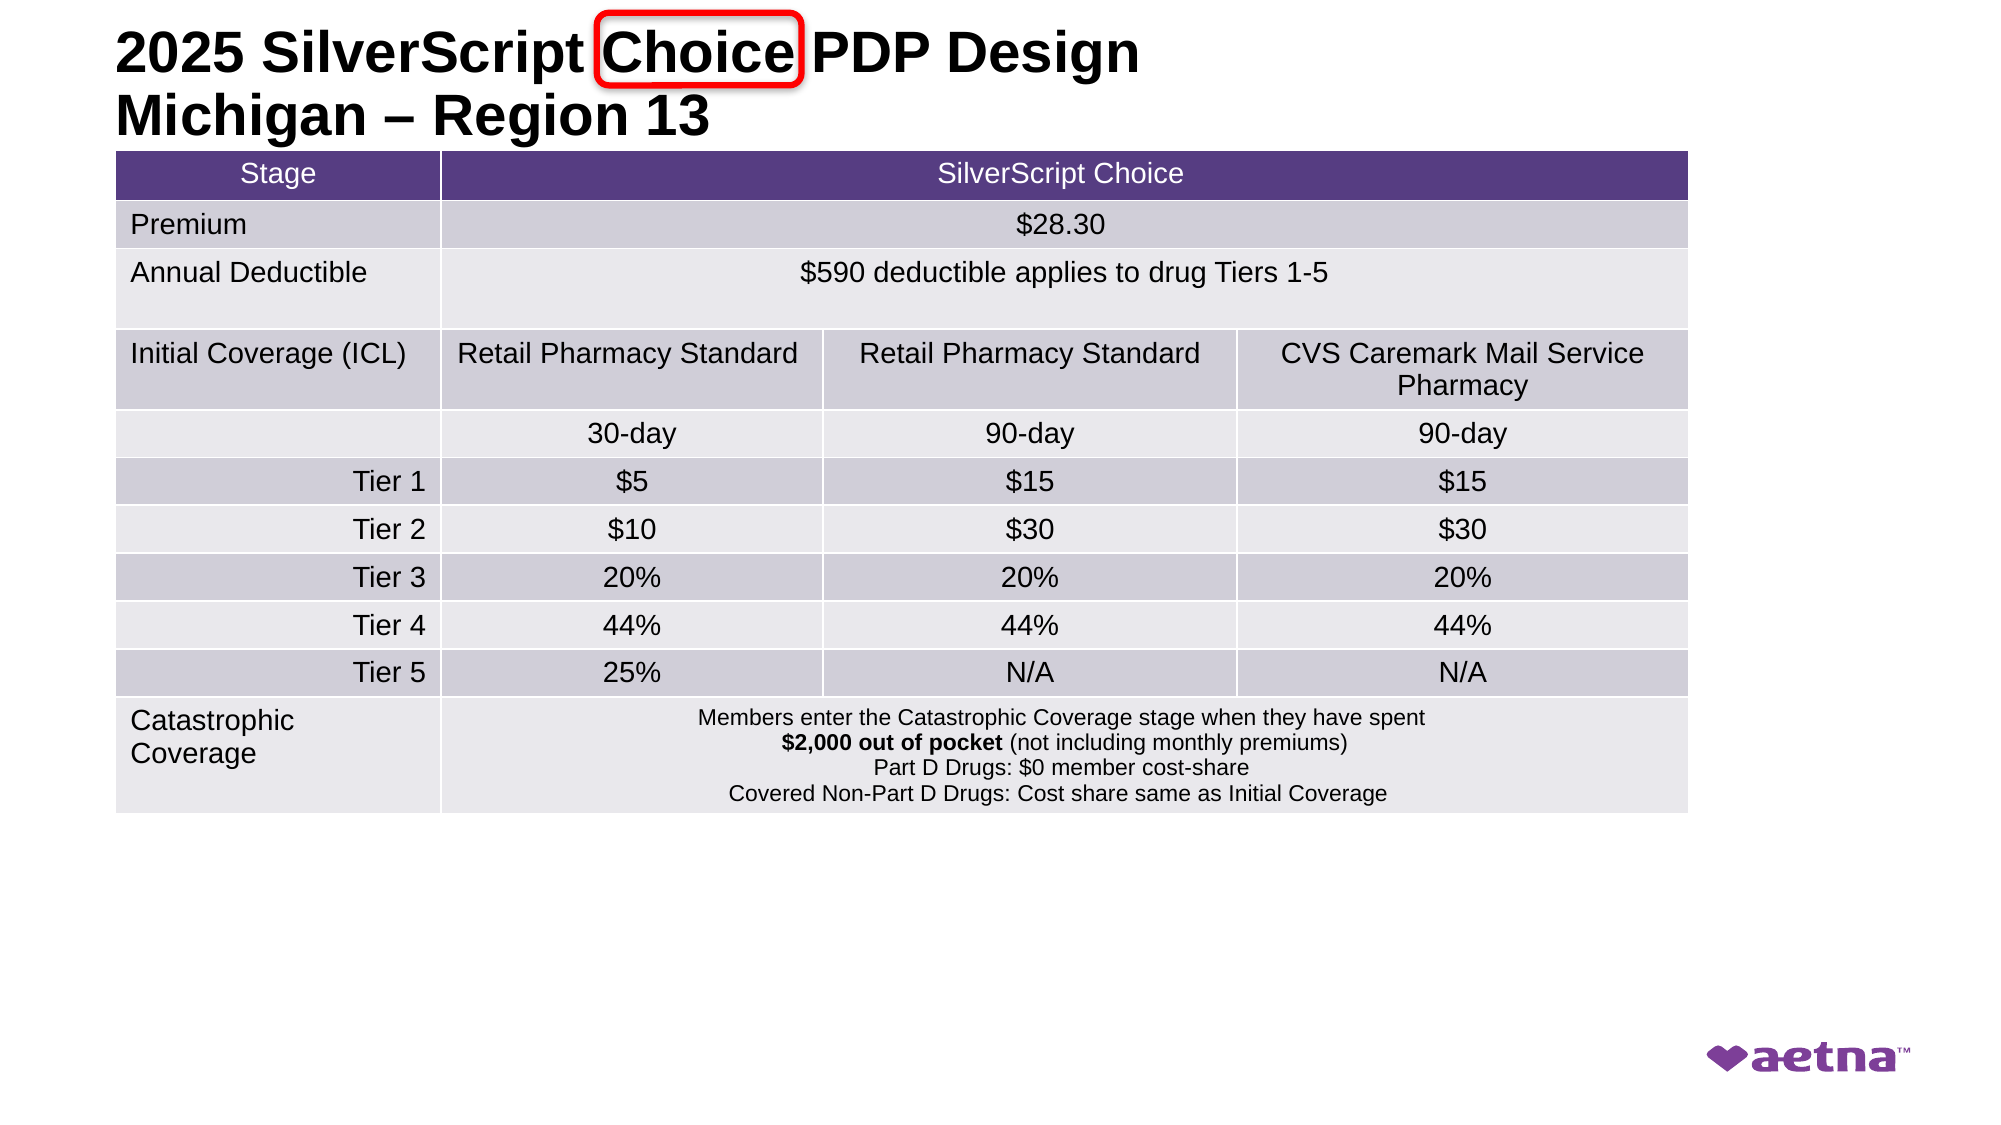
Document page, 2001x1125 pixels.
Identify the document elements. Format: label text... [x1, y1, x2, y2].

title 2025 SilverScript Choice PDP Design Michigan – Region 13 [801, 22, 1305, 88]
table_cell Annual Deductible [116, 249, 440, 328]
table_cell 44% [1238, 602, 1688, 648]
table_cell Tier 4 [116, 602, 440, 648]
table_cell 44% [824, 602, 1236, 648]
table_cell [116, 411, 440, 457]
table_cell $28.30 [442, 201, 1688, 248]
table_cell $30 [824, 506, 1236, 552]
table_cell N/A [824, 650, 1236, 696]
table_cell 20% [442, 554, 822, 600]
table_cell 25% [442, 650, 822, 696]
table_cell $10 [442, 506, 822, 552]
table_cell 44% [442, 602, 822, 648]
table_cell $15 [824, 458, 1236, 504]
table_cell 90-day [824, 411, 1236, 457]
table_header Stage [116, 151, 440, 200]
table_cell $15 [1238, 458, 1688, 504]
table_cell Retail Pharmacy Standard [824, 330, 1236, 409]
table_cell Retail Pharmacy Standard [442, 330, 822, 409]
table_cell Tier 3 [116, 554, 440, 600]
title 2025 SilverScript Choice PDP Design Michigan – Region 13 [115, 22, 596, 88]
table_cell $30 [1238, 506, 1688, 552]
table_cell CVS Caremark Mail Service Pharmacy [1238, 330, 1688, 409]
table_cell Tier 2 [116, 506, 440, 552]
text_box [596, 11, 803, 87]
table_cell 90-day [1238, 411, 1688, 457]
table_cell Tier 1 [116, 458, 440, 504]
table_cell 20% [1238, 554, 1688, 600]
table_cell N/A [1238, 650, 1688, 696]
table_header SilverScript Choice [442, 151, 1688, 200]
table_cell Tier 5 [116, 650, 440, 696]
table_cell $590 deductible applies to drug Tiers 1-5 [442, 249, 1688, 328]
table_cell Initial Coverage (ICL) [116, 330, 440, 409]
table_cell Catastrophic Coverage [116, 698, 440, 813]
table_cell 20% [824, 554, 1236, 600]
table_cell Members enter the Catastrophic Coverage stage when they have spent $2,000 out of pocket (not including monthly premiums) Part D Drugs: $0 member cost-share Covered Non-Part D Drugs: Cost share same as Initial Coverage [442, 698, 1688, 813]
table_cell $5 [442, 458, 822, 504]
table_cell Premium [116, 201, 440, 248]
table_cell 30-day [442, 411, 822, 457]
